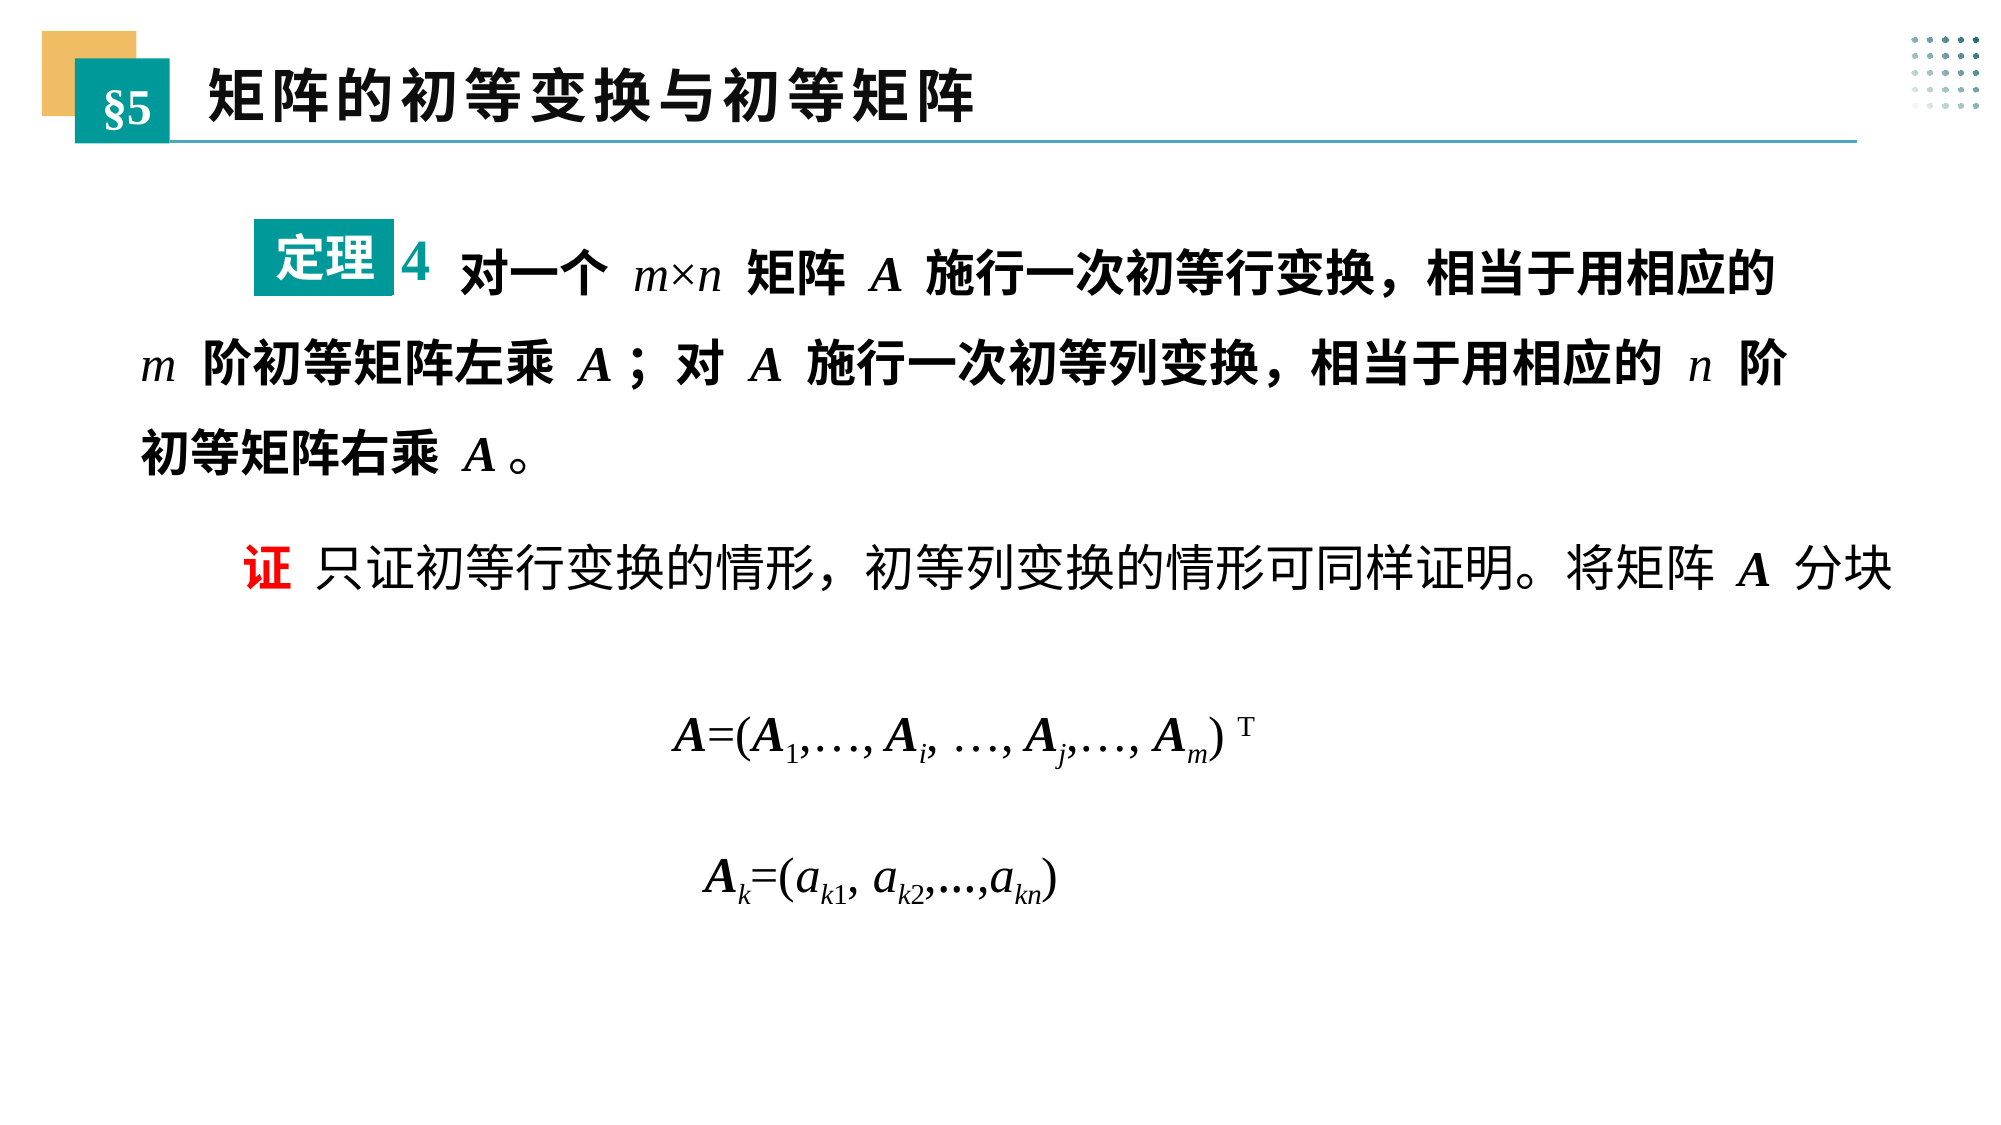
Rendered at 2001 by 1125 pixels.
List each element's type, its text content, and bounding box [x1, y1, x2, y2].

text_box A=(A1,…, Ai, …, Aj,…, Am) T [125, 659, 1804, 777]
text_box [254, 214, 462, 301]
text_box Ak=(ak1, ak2,…,akn) [689, 800, 1240, 918]
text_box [79, 51, 1080, 143]
text_box 对一个 m×n 矩阵 A 施行一次初等行变换，相当于用相应的m 阶初等矩阵左乘 A；对 A 施行一次初等列变换，相当于用相应的 n 阶初等矩阵右乘 A。 [125, 204, 1804, 489]
text_box 证 只证初等行变换的情形，初等列变换的情形可同样证明。将矩阵 A 分块 [125, 498, 1928, 604]
